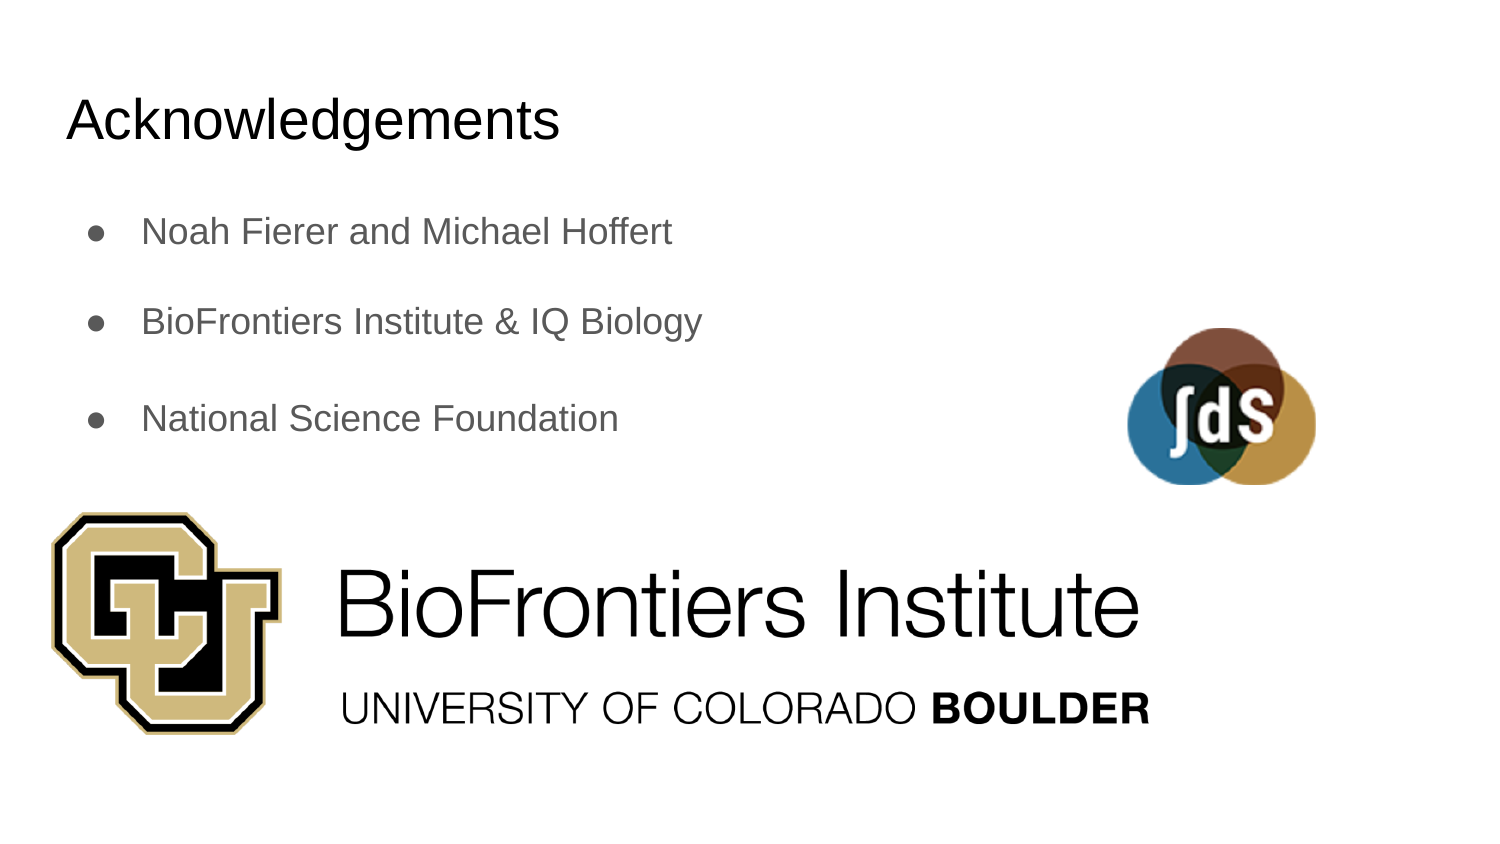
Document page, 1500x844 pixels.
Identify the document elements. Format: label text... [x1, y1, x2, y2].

list Noah Fierer and Michael Hoffert BioFrontiers Institute & IQ Biology National Science Foundation [51, 189, 1449, 750]
picture [50, 310, 1388, 736]
title Acknowledgements [51, 72, 1449, 167]
